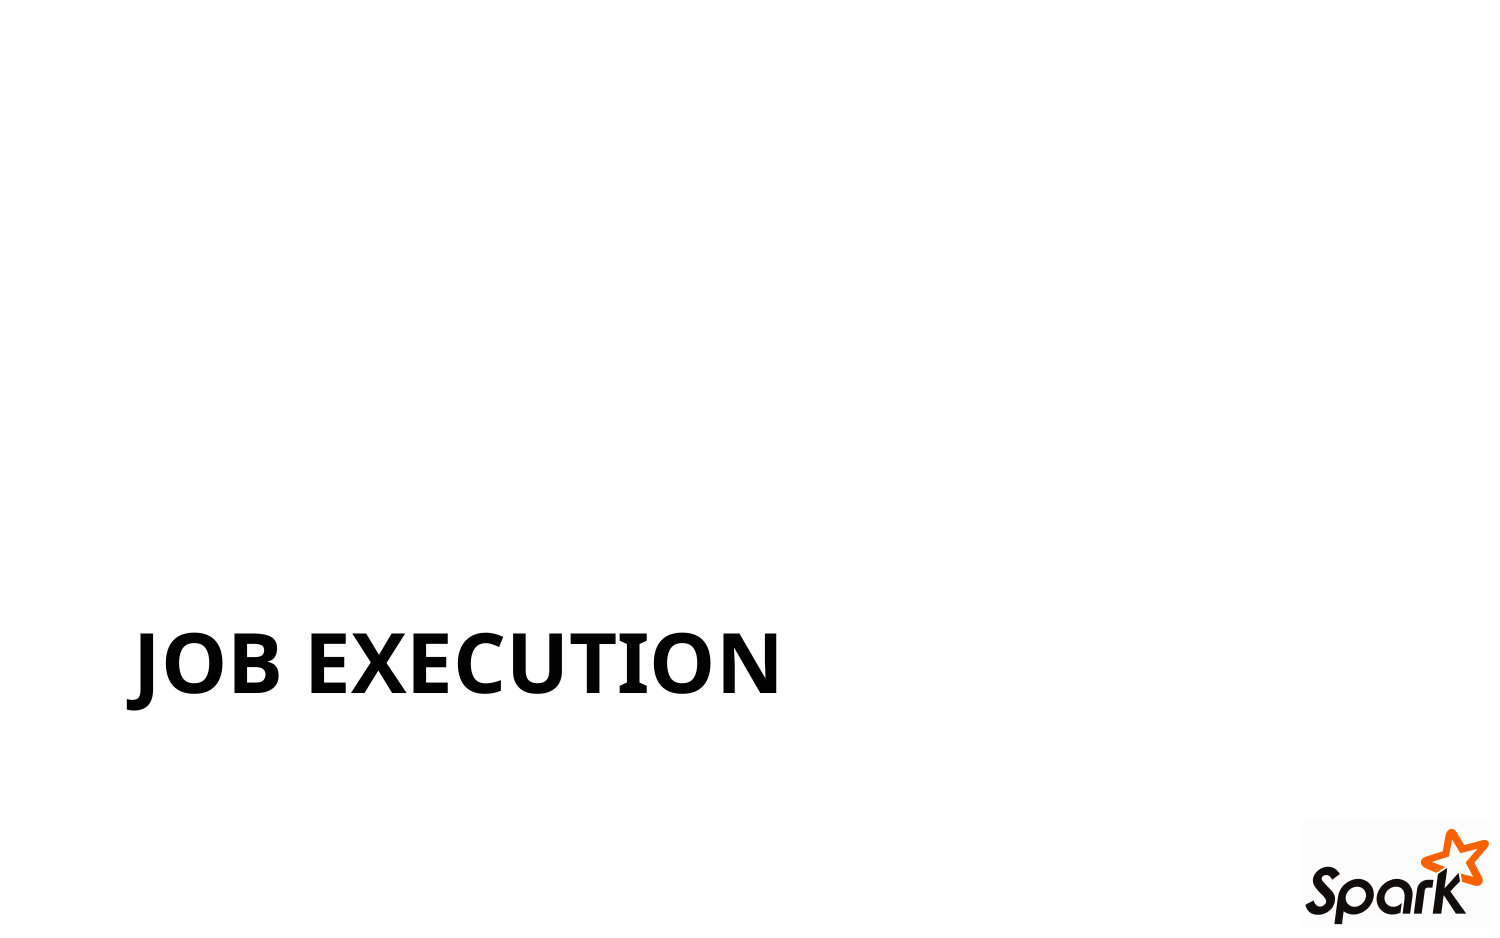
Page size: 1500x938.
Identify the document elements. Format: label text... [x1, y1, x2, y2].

title Job Execution [118, 602, 1394, 789]
picture [1299, 822, 1494, 929]
